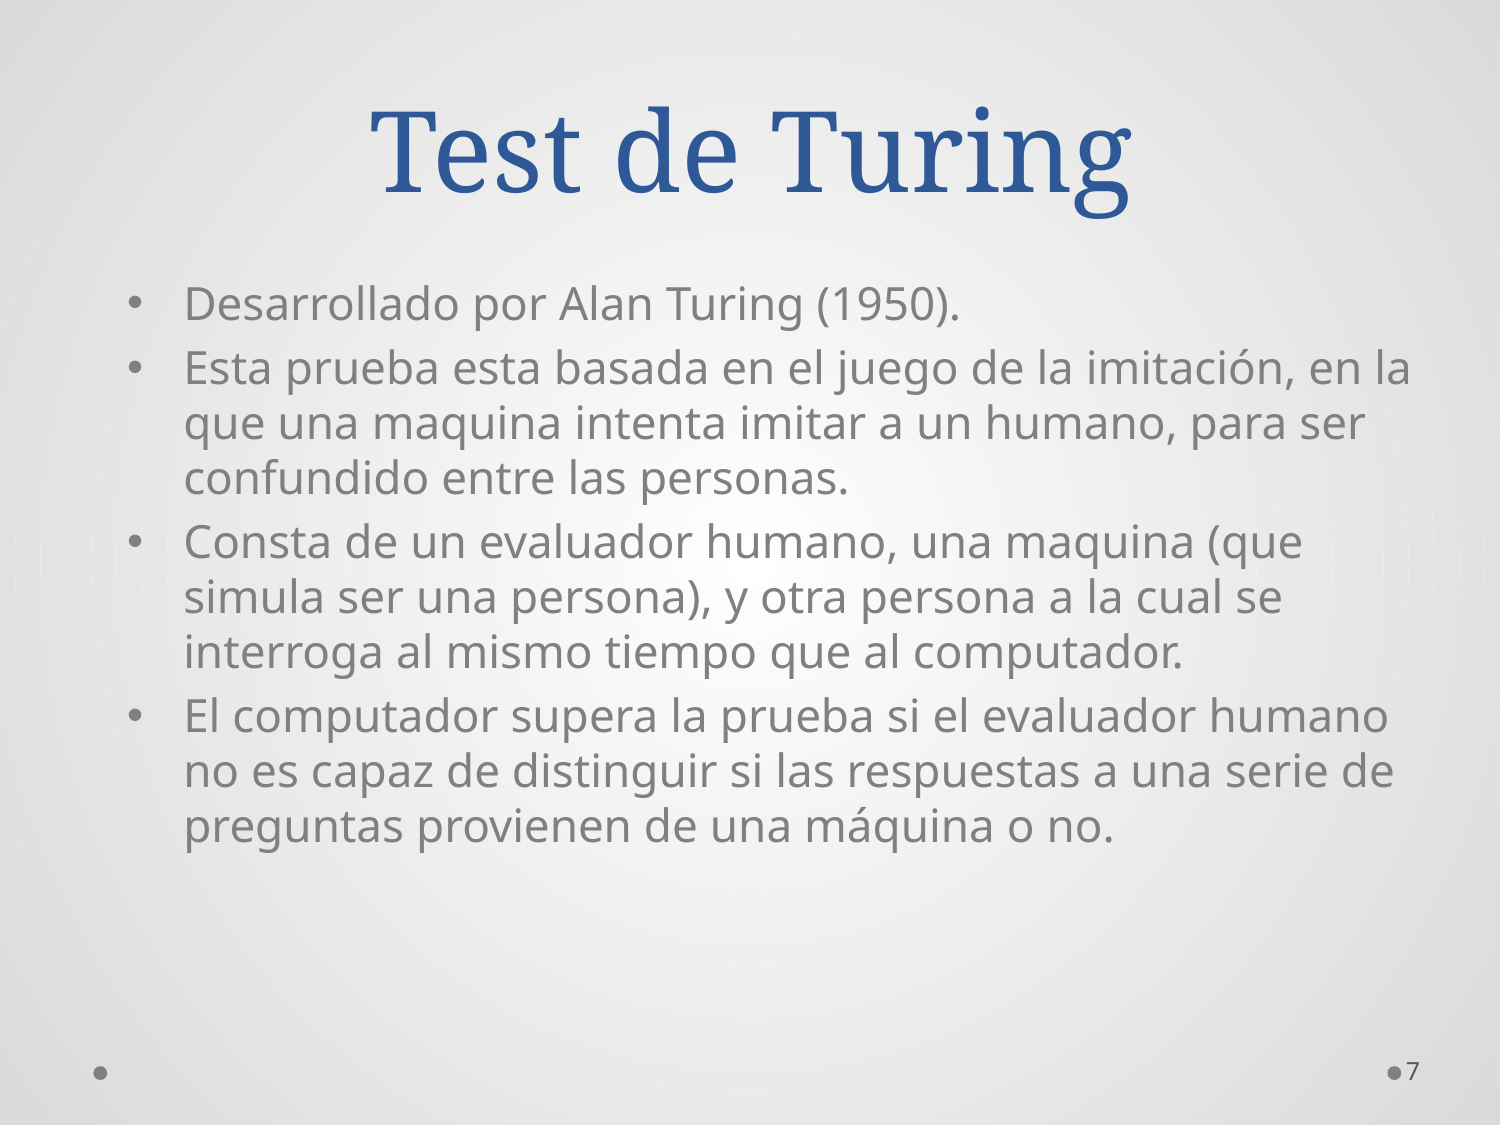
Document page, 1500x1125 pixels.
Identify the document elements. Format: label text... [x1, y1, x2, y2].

slide_number 7 [1401, 1042, 1494, 1103]
title Test de Turing [76, 54, 1427, 223]
list Desarrollado por Alan Turing (1950). Esta prueba esta basada en el juego de la imitación, en la que una maquina intenta imitar a un humano, para ser confundido entre las personas. Consta de un evaluador humano, una maquina (que simula ser una persona), y otra persona a la cual se interroga al mismo tiempo que al computador. El computador supera la prueba si el evaluador humano no es capaz de distinguir si las respuestas a una serie de preguntas provienen de una máquina o no. [112, 267, 1449, 941]
